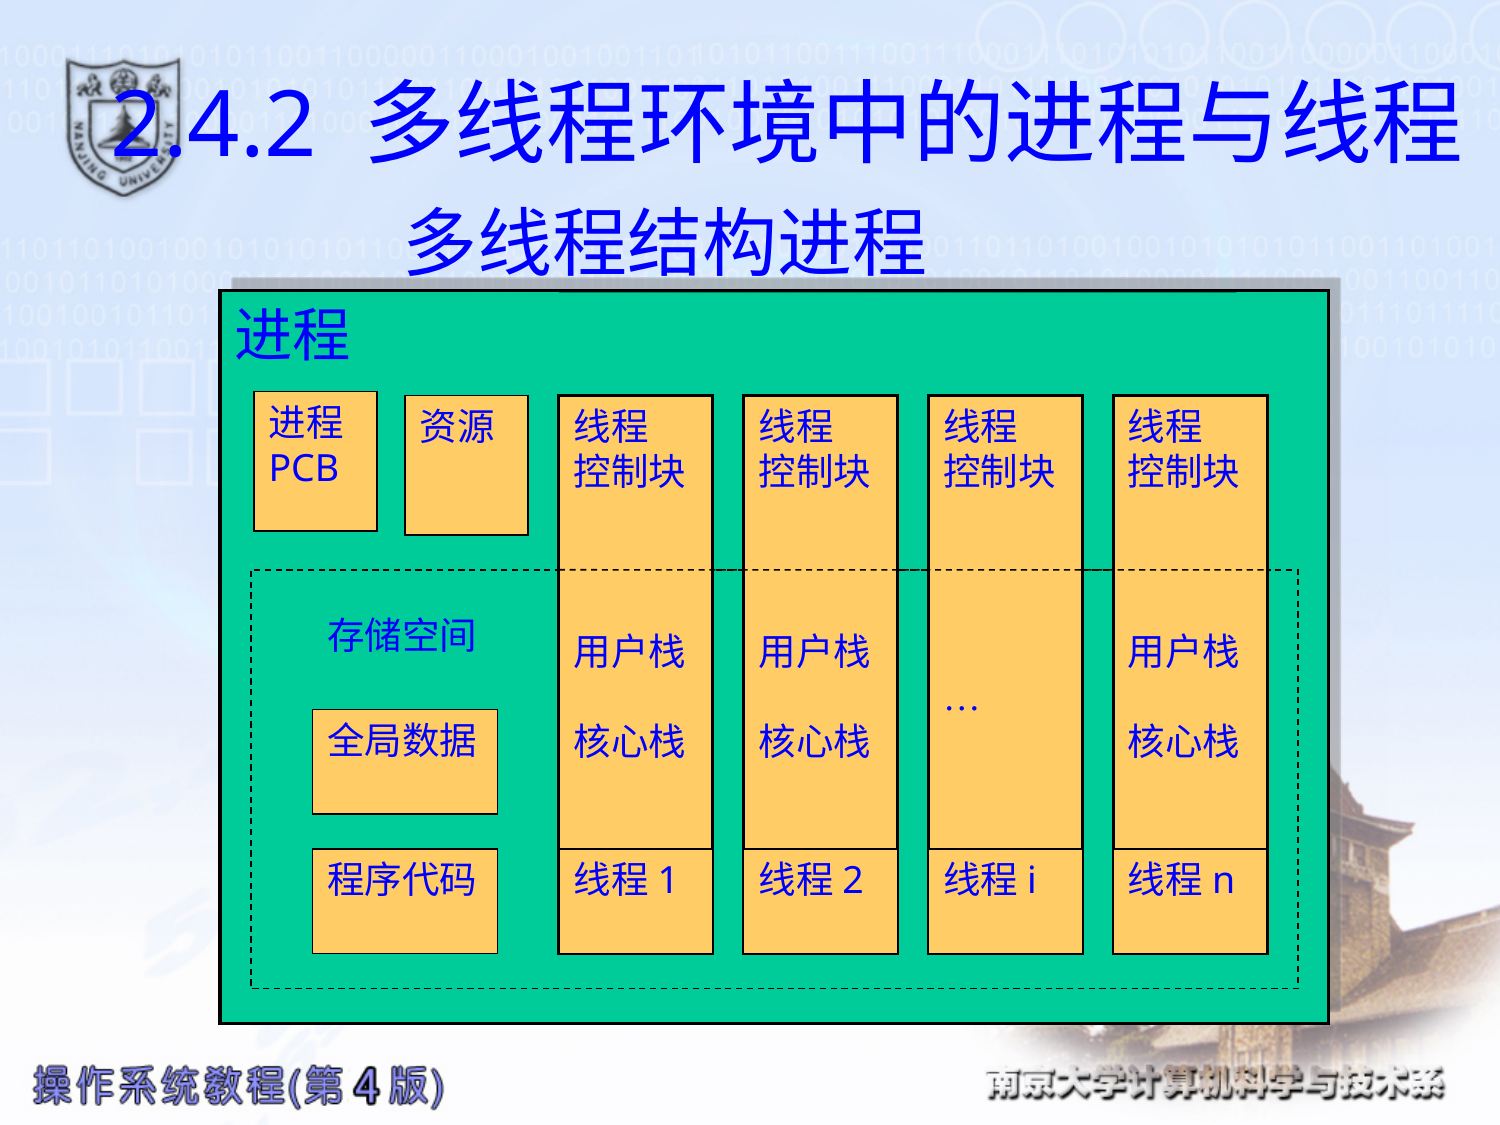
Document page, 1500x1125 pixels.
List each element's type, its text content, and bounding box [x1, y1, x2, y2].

title 2.4.2 多线程环境中的进程与线程 [75, 99, 1500, 250]
picture [0, 0, 1500, 1125]
list 多线程结构进程 [112, 187, 1375, 1050]
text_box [220, 290, 1329, 1024]
